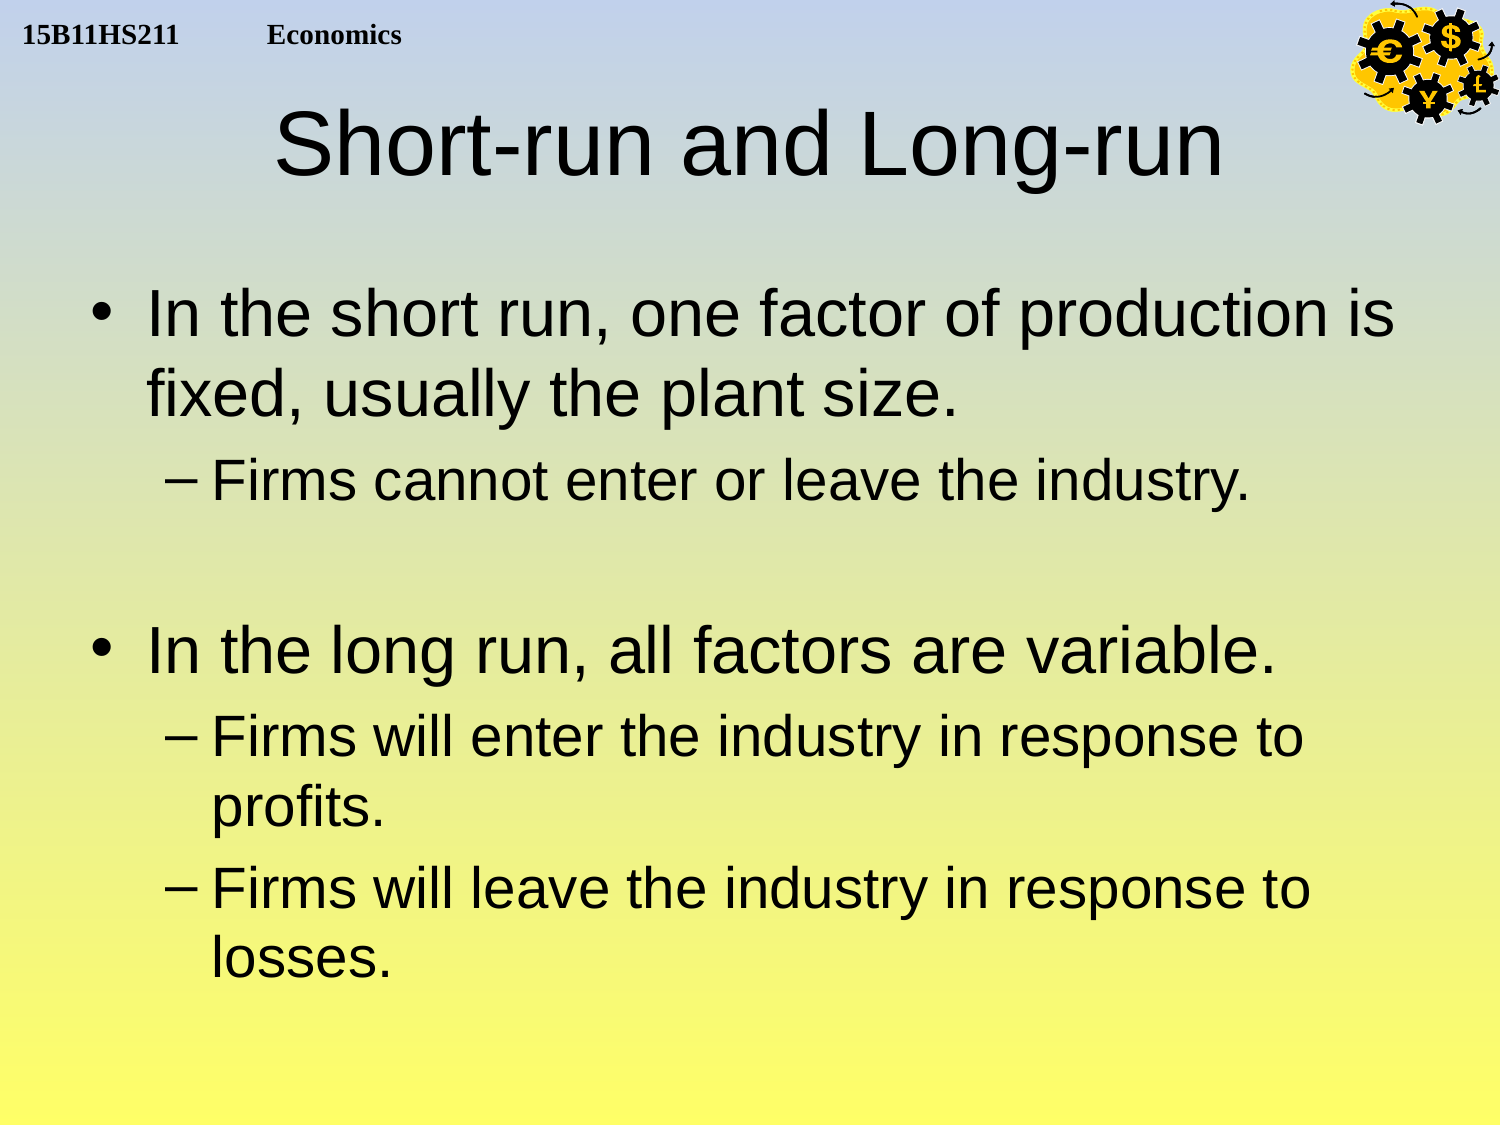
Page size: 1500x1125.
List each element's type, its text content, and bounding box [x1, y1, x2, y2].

list In the short run, one factor of production is fixed, usually the plant size. Firms cannot enter or leave the industry. In the long run, all factors are variable. Firms will enter the industry in response to profits. Firms will leave the industry in response to losses. [75, 262, 1475, 1006]
title Short-run and Long-run [75, 45, 1425, 233]
